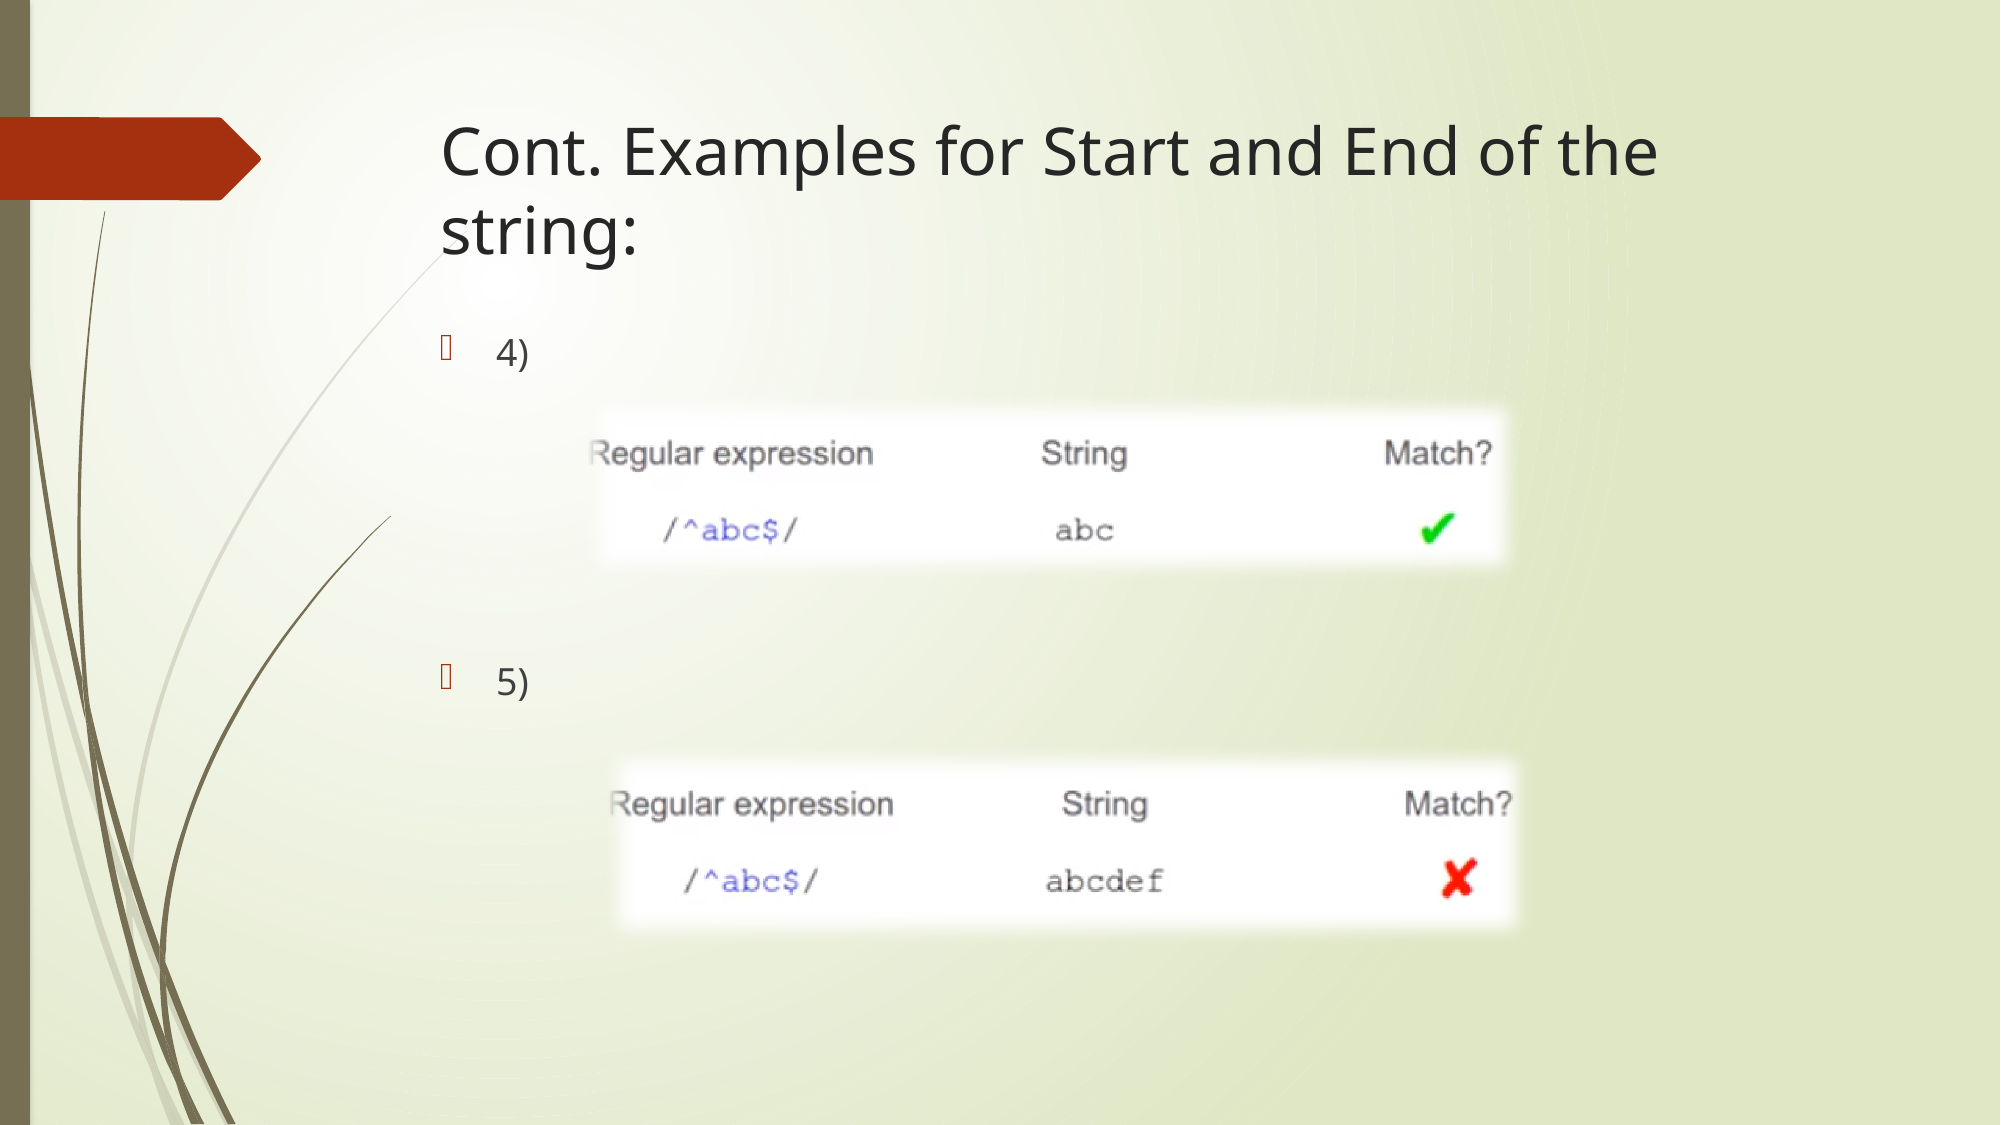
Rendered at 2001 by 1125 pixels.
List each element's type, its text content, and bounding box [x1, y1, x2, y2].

list 4) 5) [424, 321, 1888, 1017]
picture [581, 390, 1523, 583]
picture [600, 742, 1534, 947]
title Cont. Examples for Start and End of the string: [425, 102, 1888, 277]
